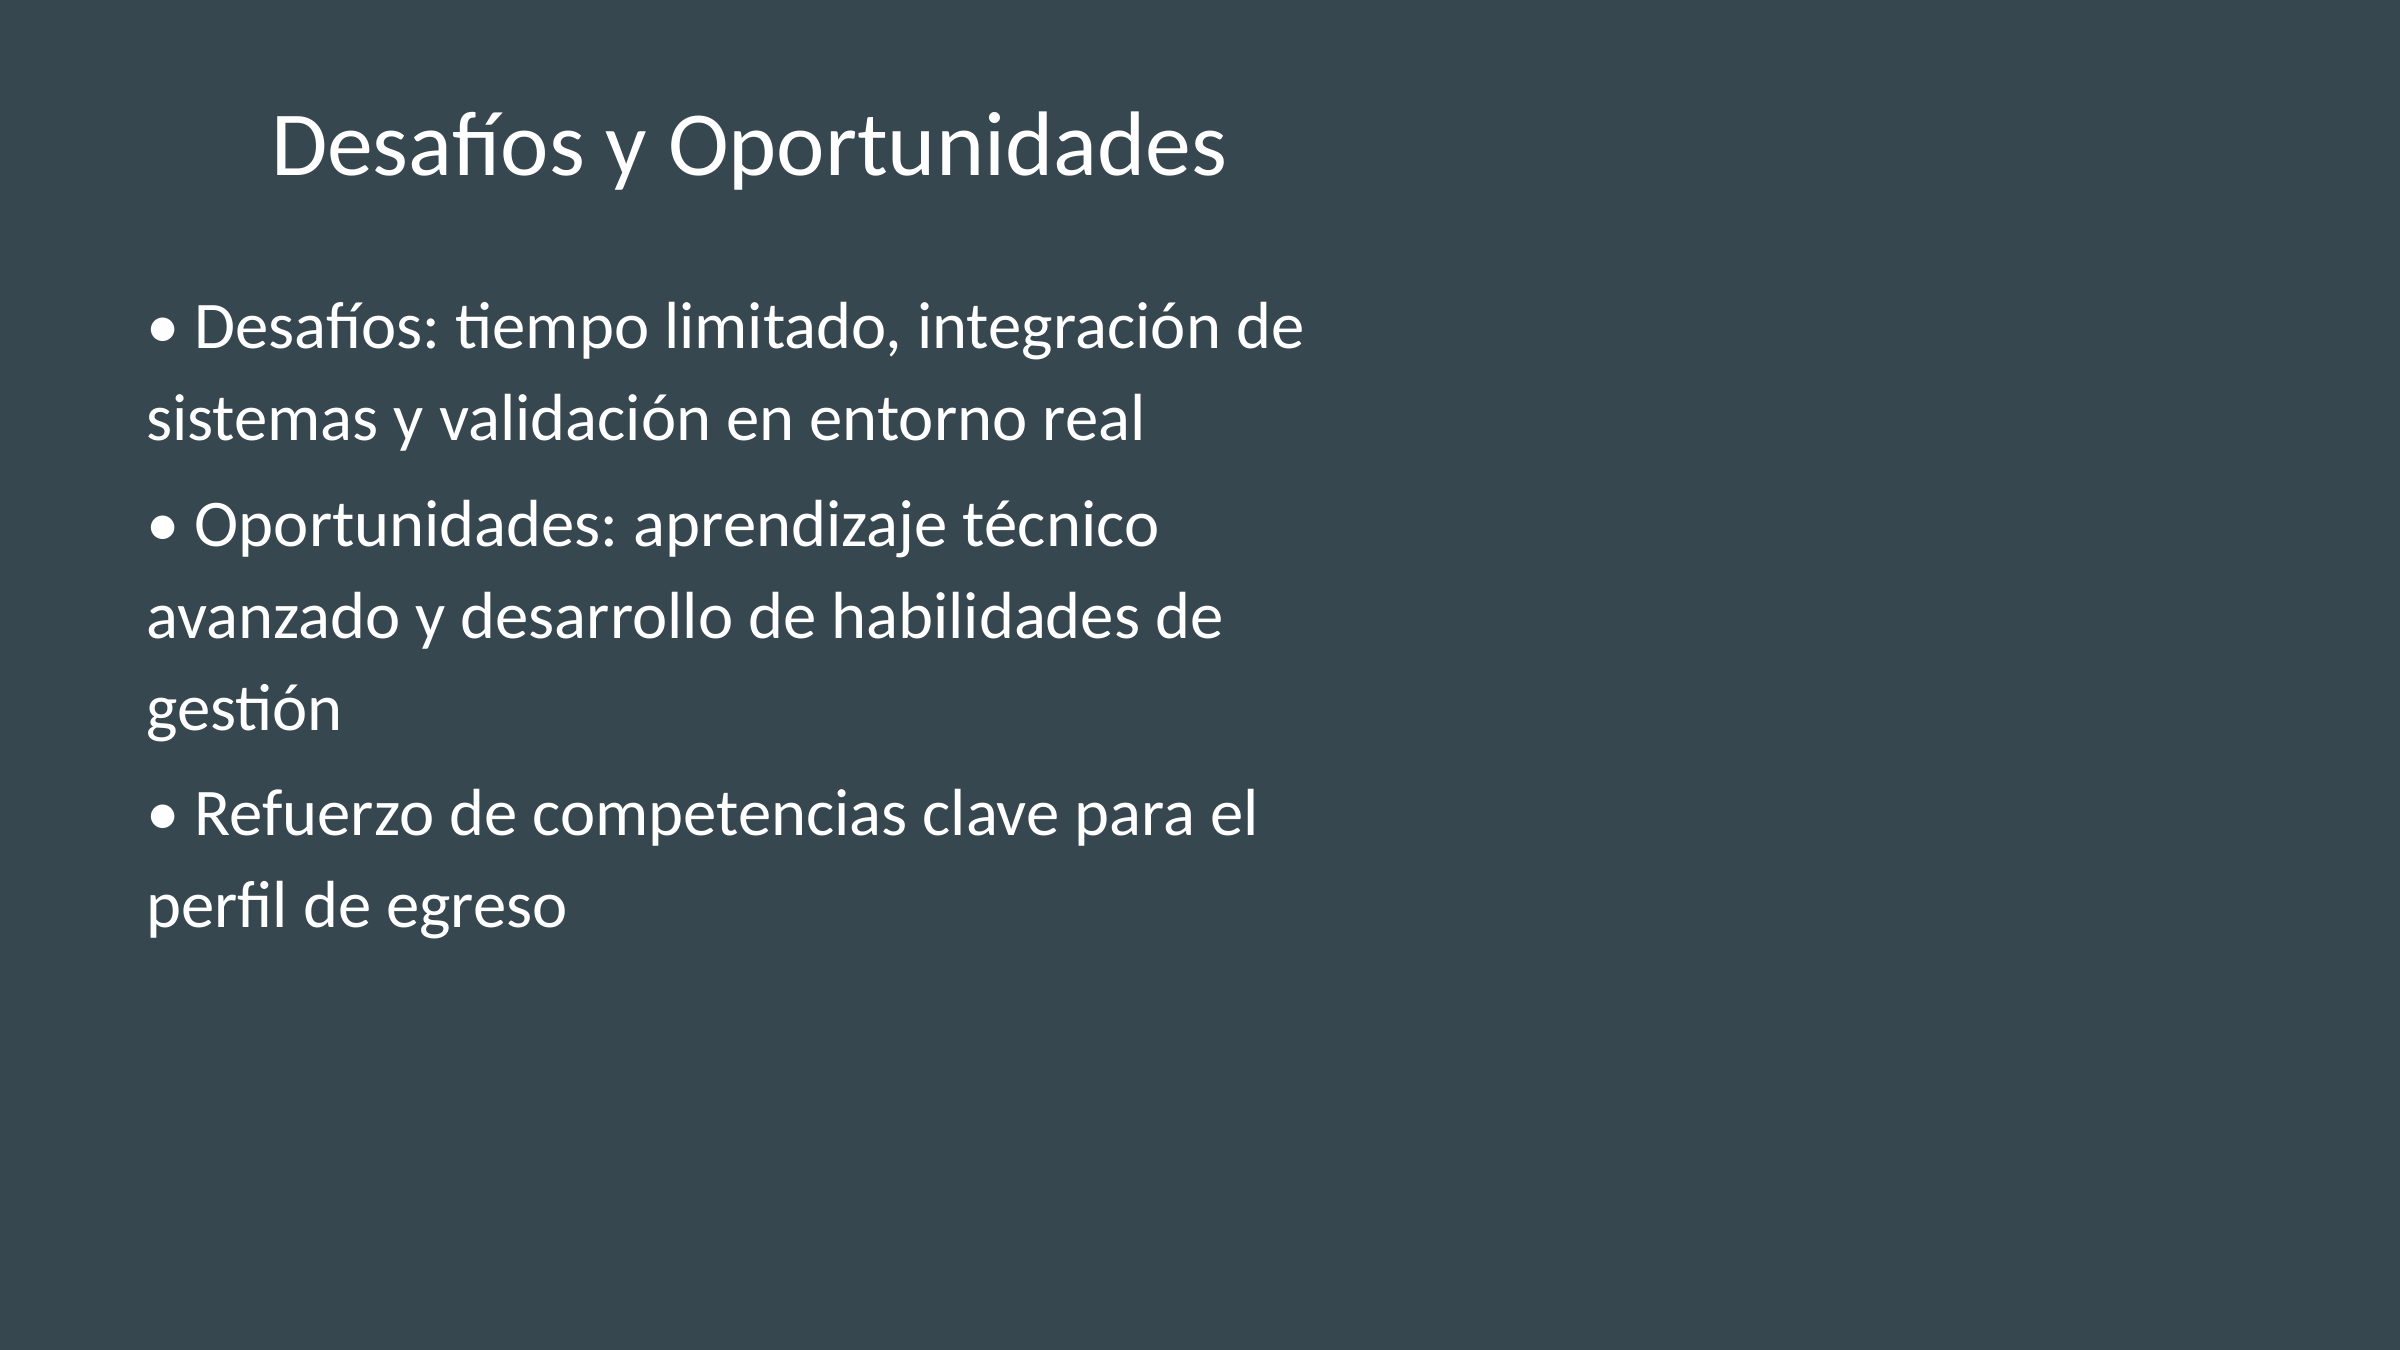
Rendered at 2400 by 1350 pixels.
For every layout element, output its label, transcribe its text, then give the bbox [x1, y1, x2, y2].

list • Desafíos: tiempo limitado, integración de sistemas y validación en entorno real • Oportunidades: aprendizaje técnico avanzado y desarrollo de habilidades de gestión • Refuerzo de competencias clave para el perfil de egreso [75, 262, 1425, 1005]
title Desafíos y Oportunidades [75, 45, 1425, 233]
